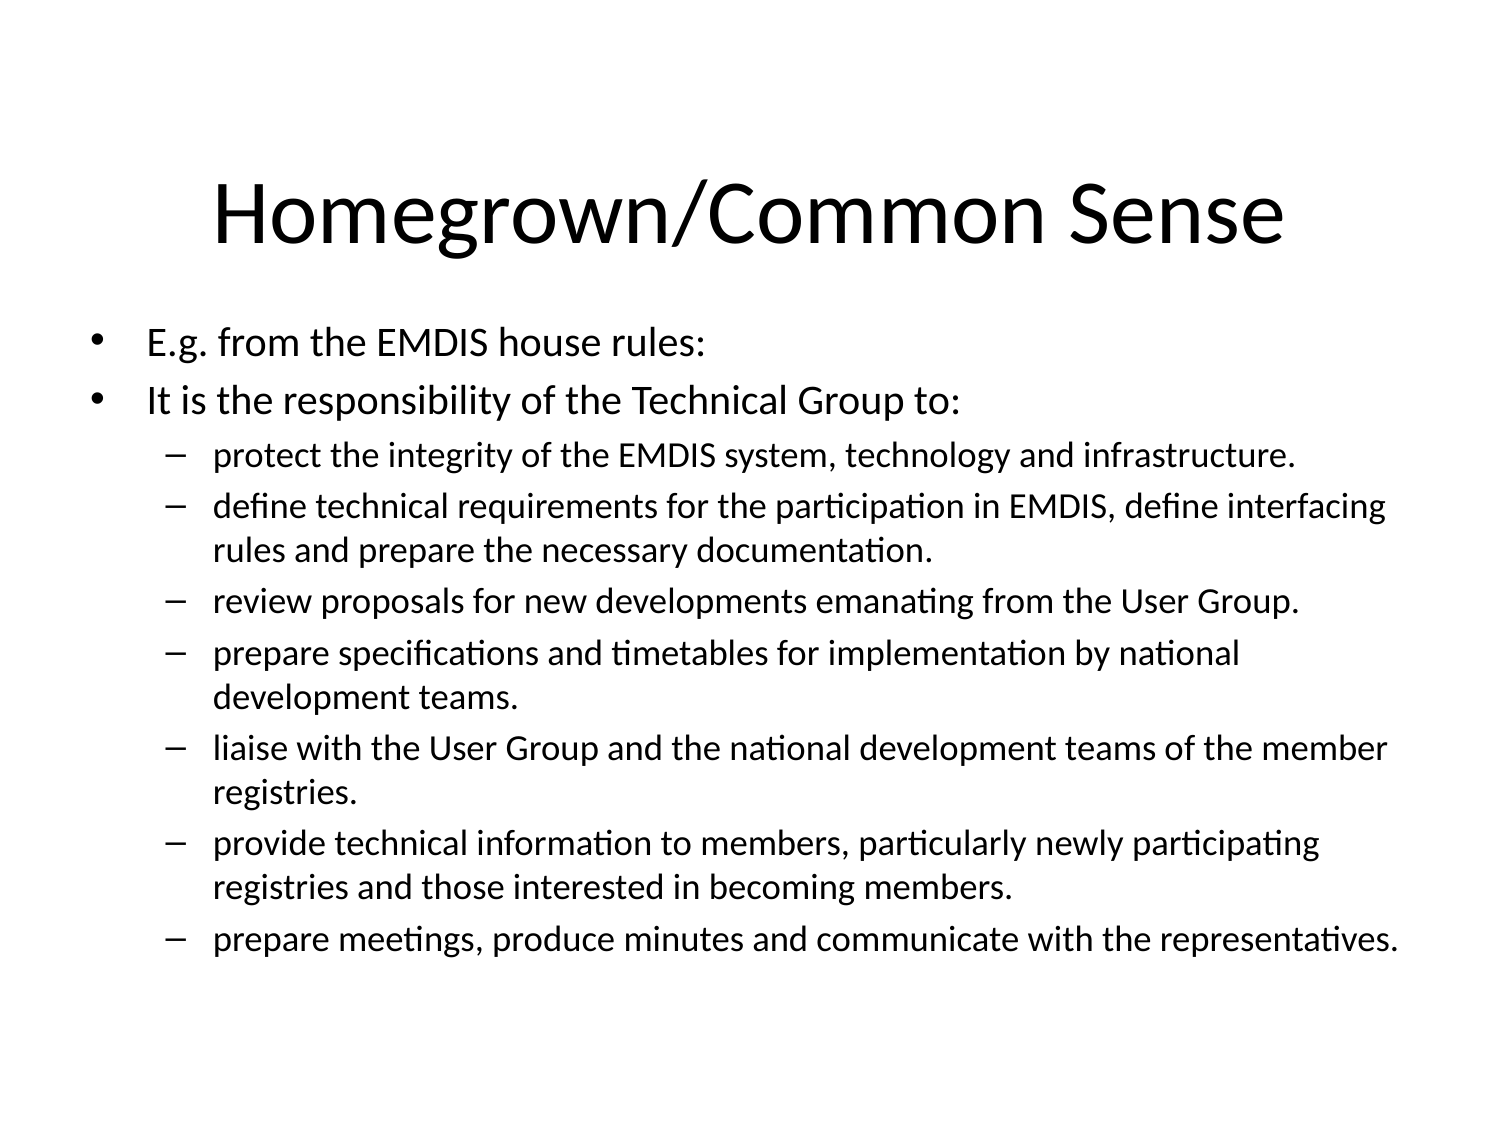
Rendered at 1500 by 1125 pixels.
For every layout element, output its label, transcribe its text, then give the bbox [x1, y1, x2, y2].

list E.g. from the EMDIS house rules: It is the responsibility of the Technical Group to: protect the integrity of the EMDIS system, technology and infrastructure. define technical requirements for the participation in EMDIS, define interfacing rules and prepare the necessary documentation. review proposals for new developments emanating from the User Group. prepare specifications and timetables for implementation by national development teams. liaise with the User Group and the national development teams of the member registries. provide technical information to members, particularly newly participating registries and those interested in becoming members. prepare meetings, produce minutes and communicate with the representatives. [75, 306, 1425, 978]
title Homegrown/Common Sense [75, 54, 1425, 306]
